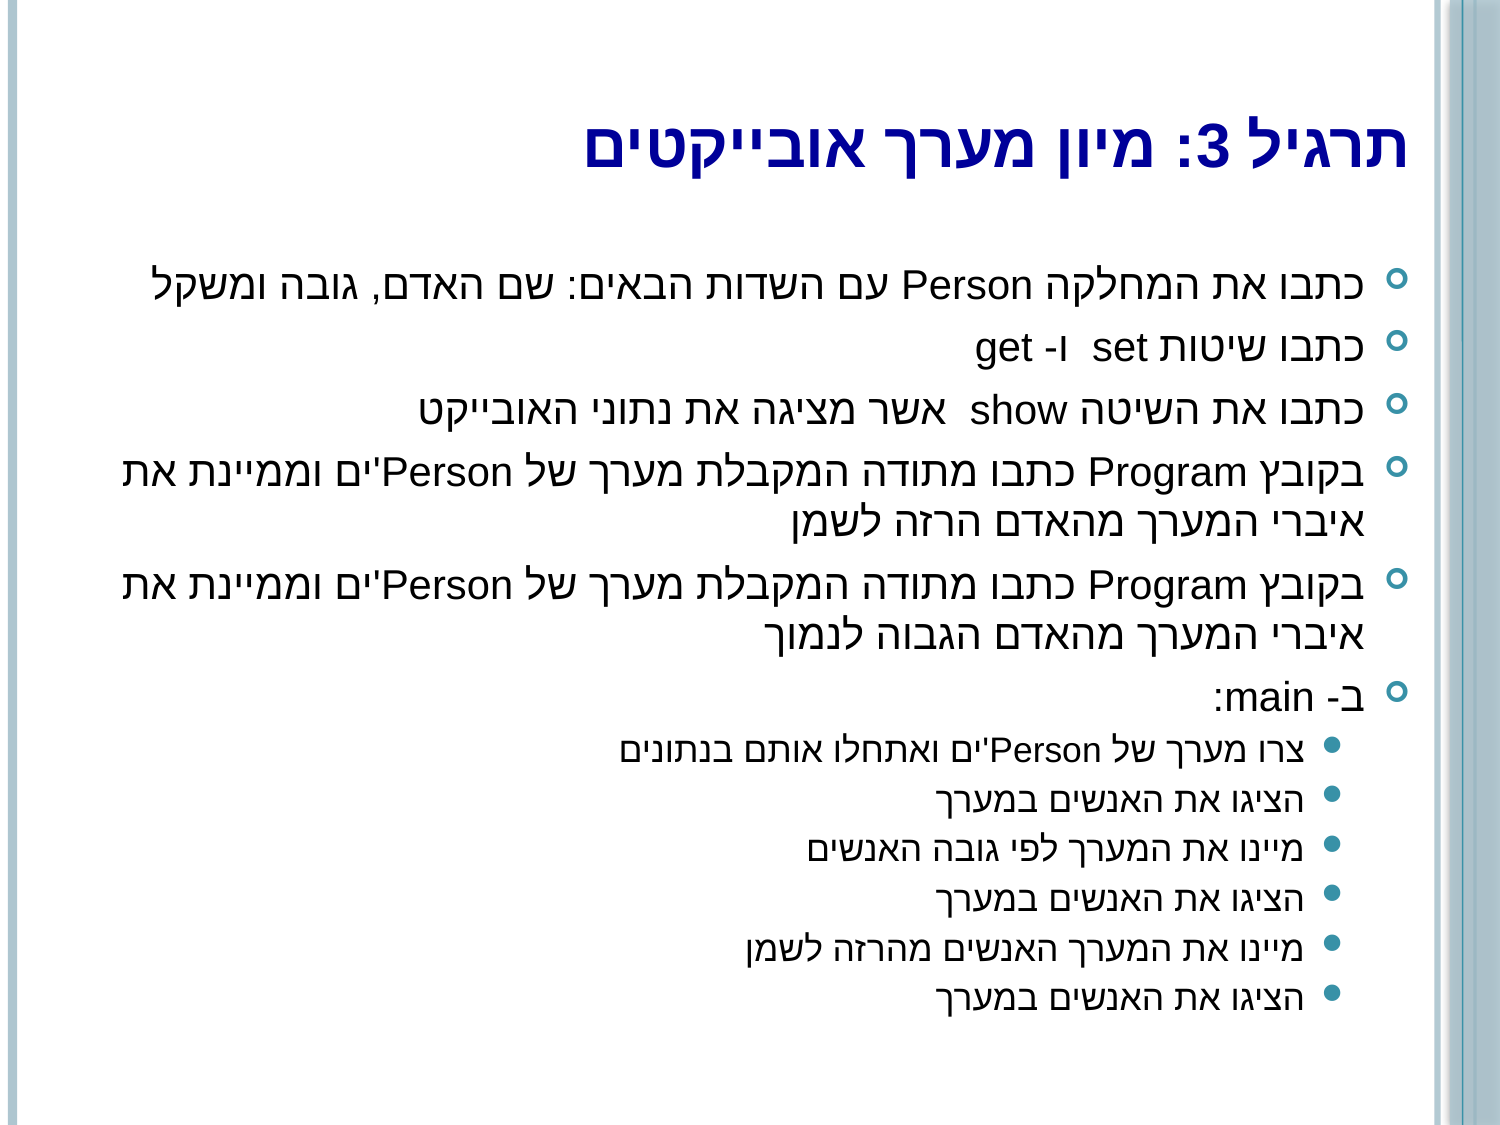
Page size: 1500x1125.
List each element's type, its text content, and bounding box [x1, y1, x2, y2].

title תרגיל 3: מיון מערך אובייקטים [37, 45, 1425, 188]
list כתבו את המחלקה Person עם השדות הבאים: שם האדם, גובה ומשקל כתבו שיטות set ו- get כתבו את השיטה show אשר מציגה את נתוני האובייקט בקובץ Program כתבו מתודה המקבלת מערך של Person'ים וממיינת את איברי המערך מהאדם הרזה לשמן בקובץ Program כתבו מתודה המקבלת מערך של Person'ים וממיינת את איברי המערך מהאדם הגבוה לנמוך ב- main: צרו מערך של Person'ים ואתחלו אותם בנתונים הציגו את האנשים במערך מיינו את המערך לפי גובה האנשים הציגו את האנשים במערך מיינו את המערך האנשים מהרזה לשמן הציגו את האנשים במערך [37, 249, 1426, 1051]
